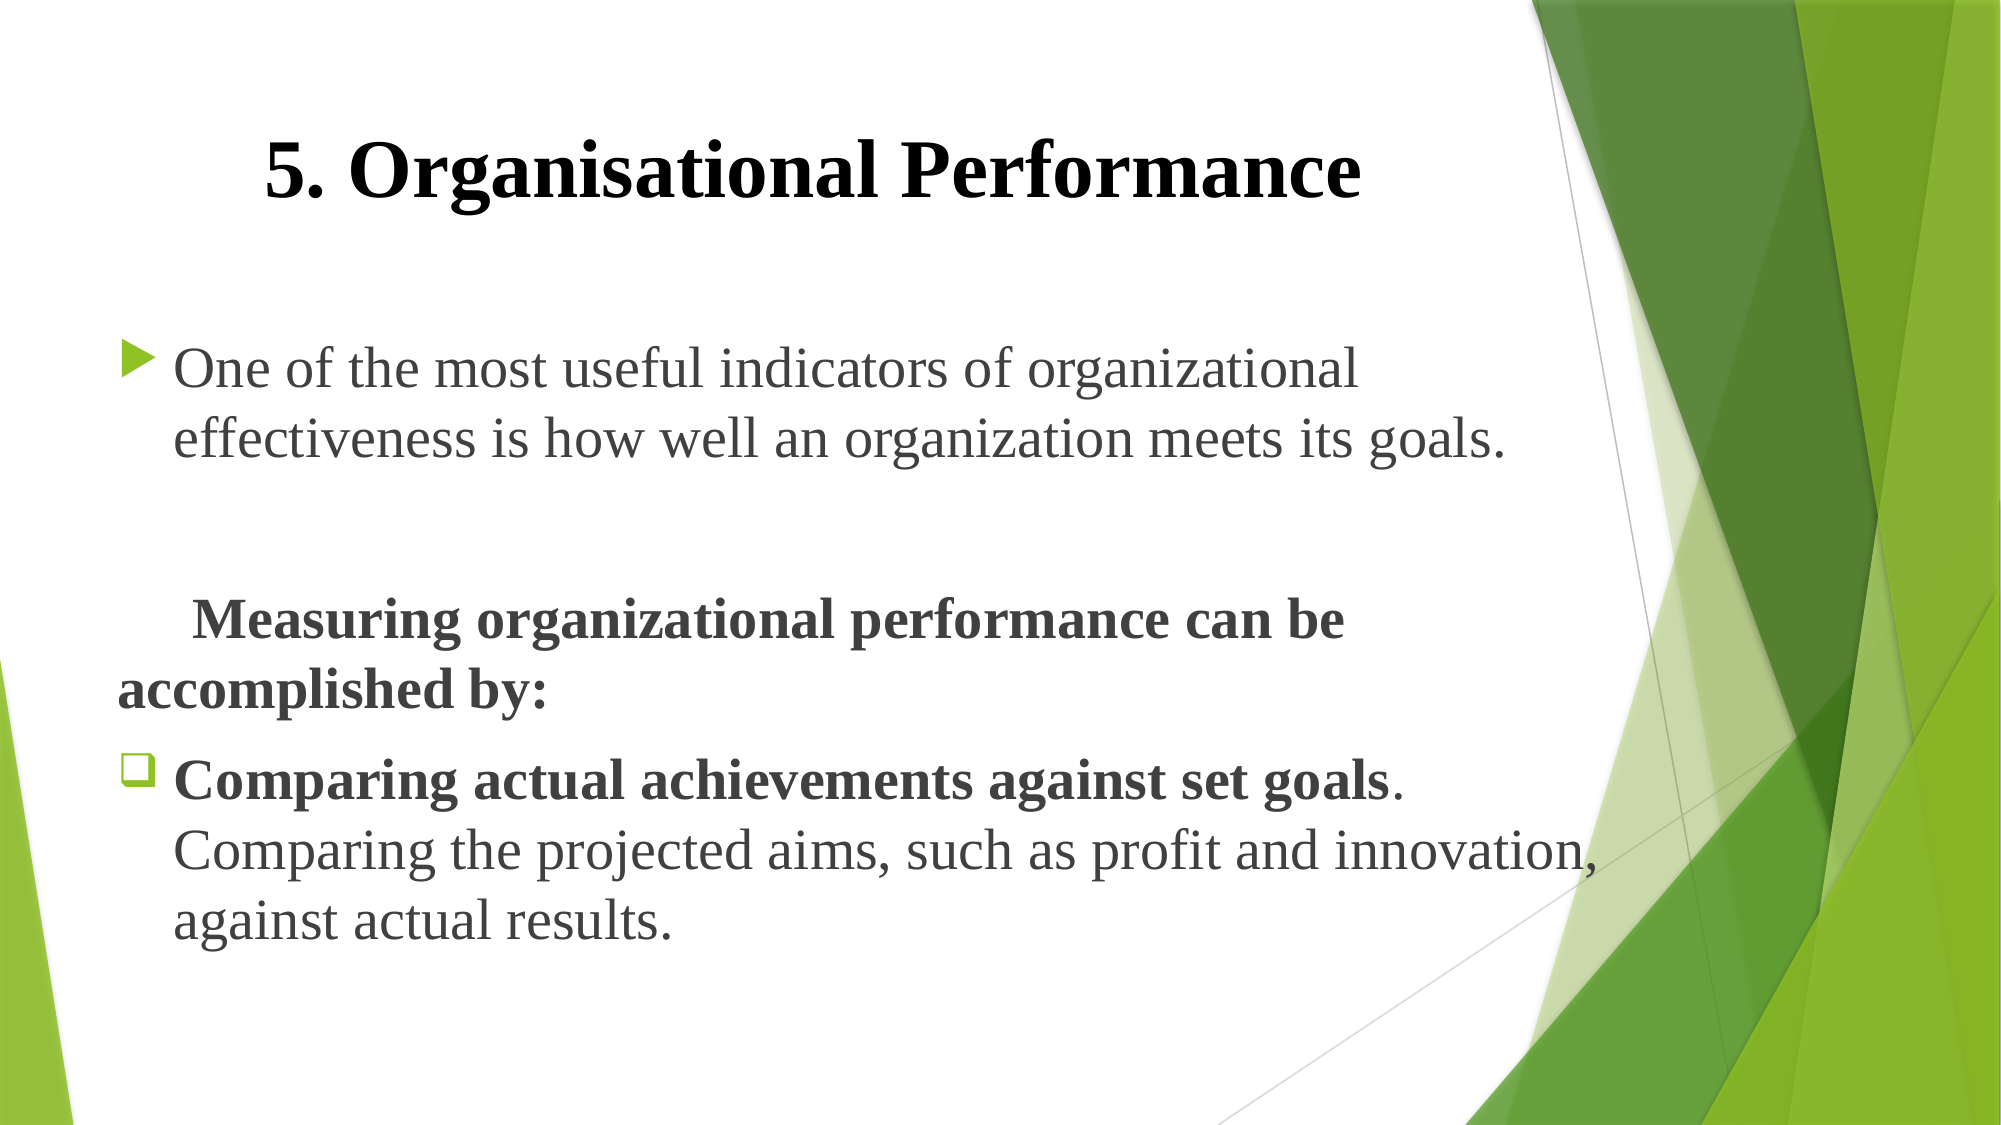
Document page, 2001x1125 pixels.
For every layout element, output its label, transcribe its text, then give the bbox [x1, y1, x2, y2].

list One of the most useful indicators of organizational effectiveness is how well an organization meets its goals. Measuring organizational performance can be accomplished by: Comparing actual achievements against set goals. Comparing the projected aims, such as profit and innovation, against actual results. [102, 321, 1674, 1010]
title 5. Organisational Performance [108, 106, 1519, 321]
